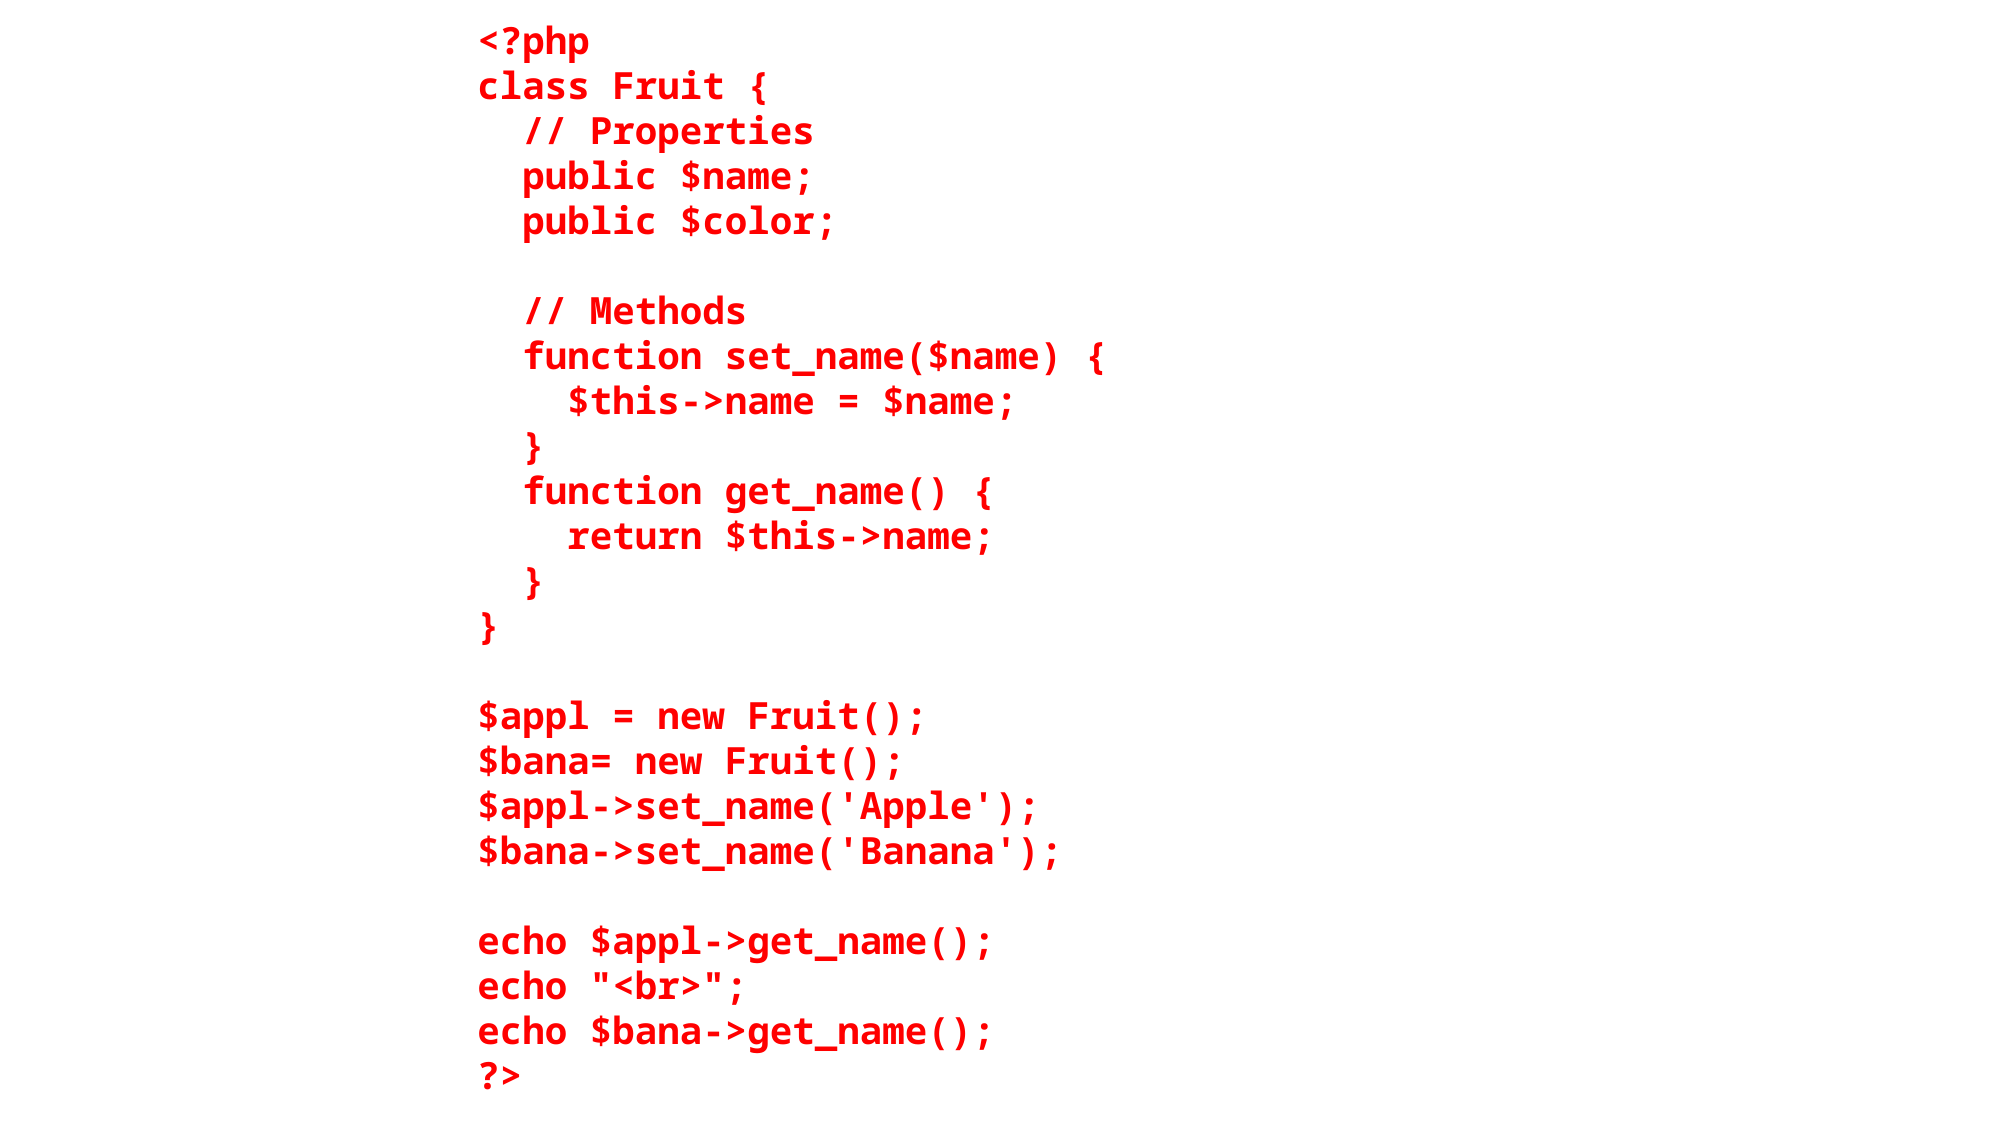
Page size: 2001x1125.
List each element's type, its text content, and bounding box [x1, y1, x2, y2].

text_box <?php class Fruit { // Properties public $name; public $color; // Methods function set_name($name) { $this->name = $name; } function get_name() { return $this->name; } } $appl = new Fruit(); $bana= new Fruit(); $appl->set_name('Apple'); $bana->set_name('Banana'); echo $appl->get_name(); echo "<br>"; echo $bana->get_name(); ?> [462, 9, 1500, 1105]
